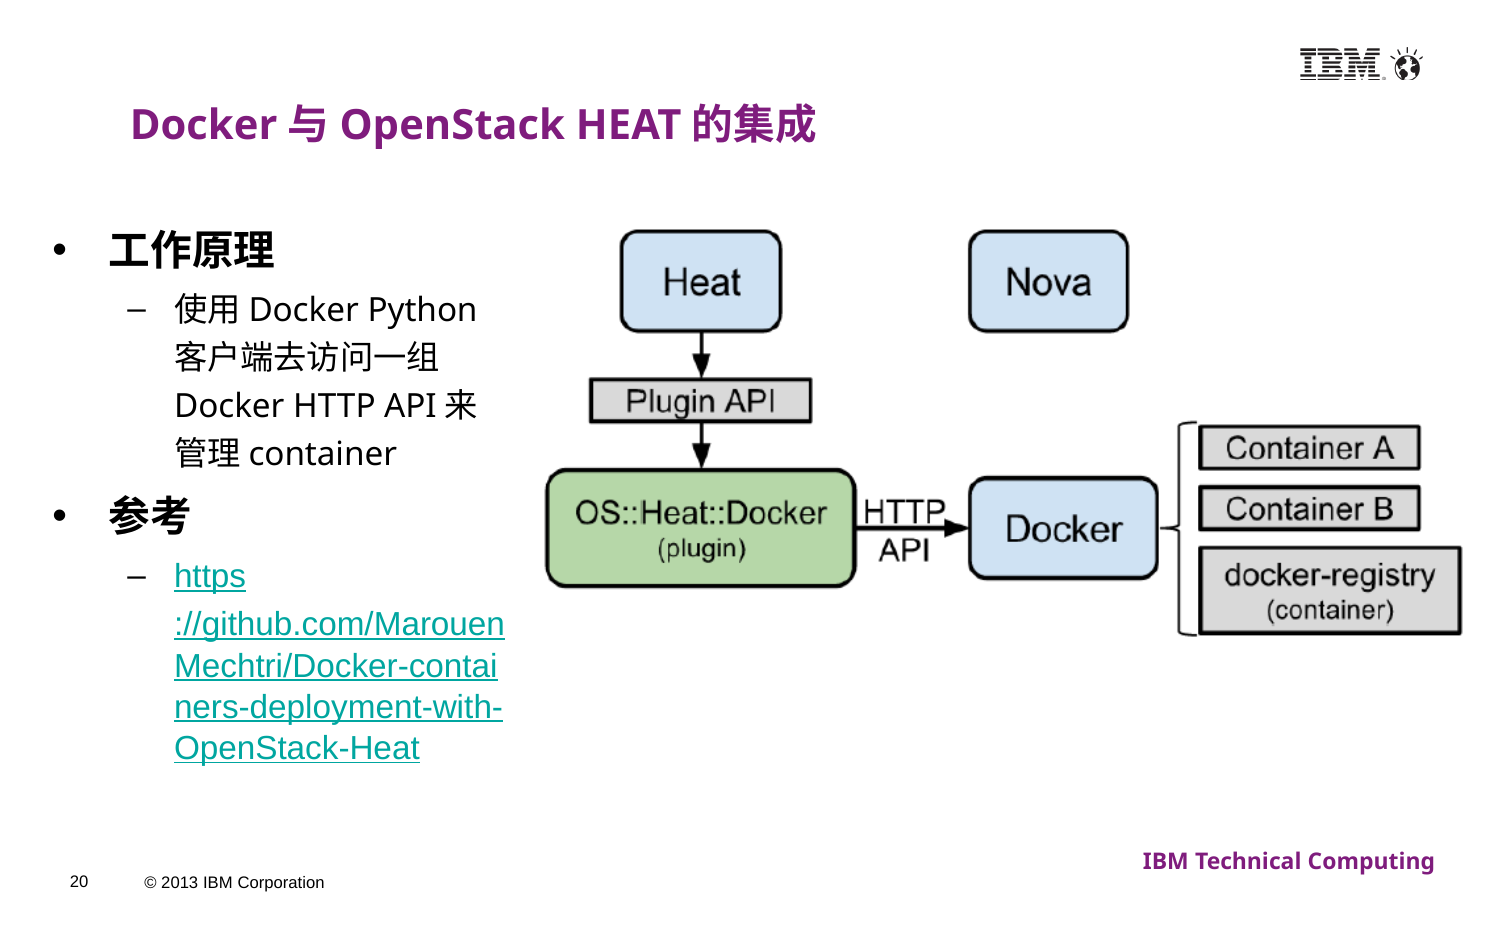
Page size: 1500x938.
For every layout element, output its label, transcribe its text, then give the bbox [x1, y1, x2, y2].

title Docker与OpenStack HEAT的集成 [115, 90, 1425, 187]
picture [524, 205, 1485, 650]
list 工作原理 使用Docker Python客户端去访问一组Docker HTTP API来管理container 参考 https://github.com/MarouenMechtri/Docker-containers-deployment-with-OpenStack-Heat [37, 206, 522, 765]
